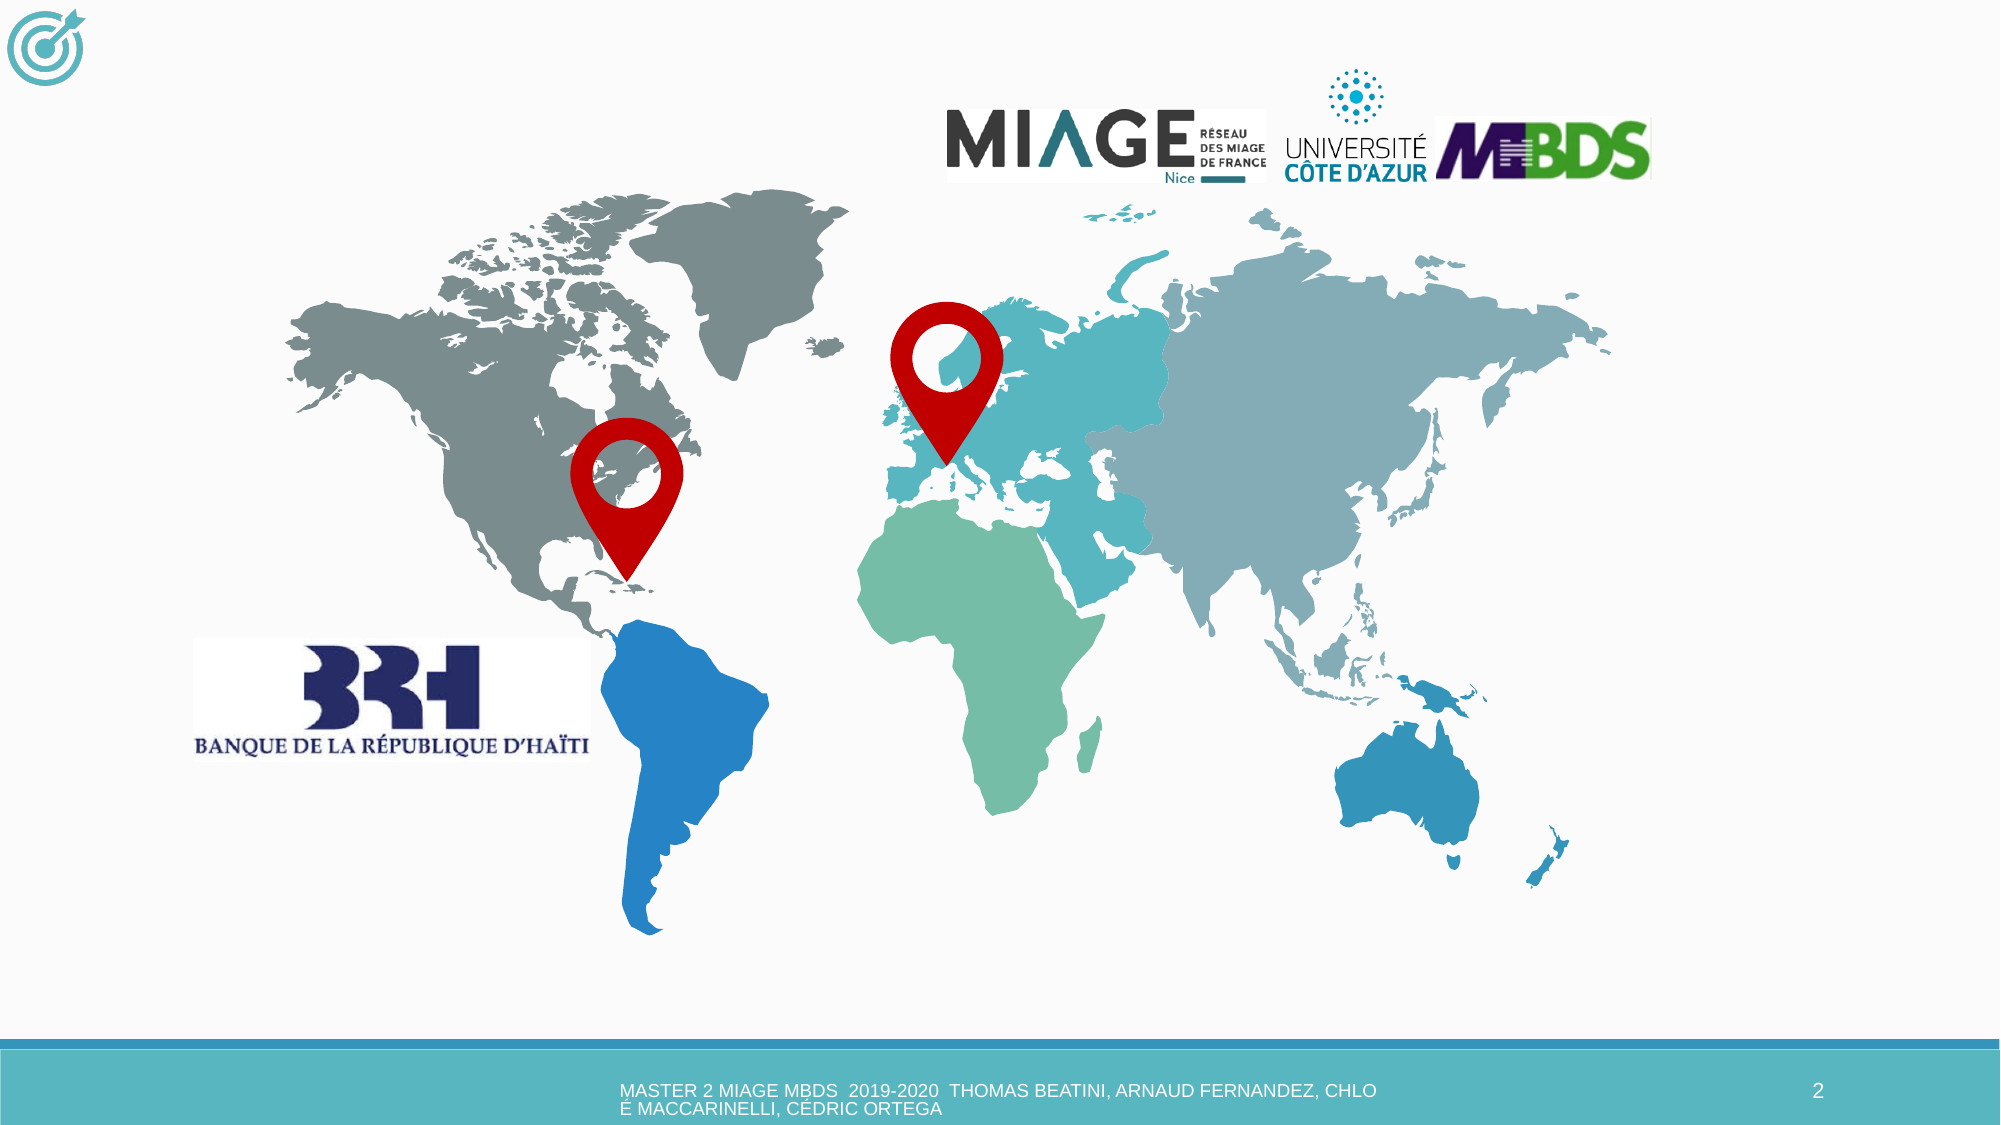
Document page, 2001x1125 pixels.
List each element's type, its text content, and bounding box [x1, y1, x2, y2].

picture [1352, 168, 1357, 178]
slide_number 2 [1624, 1059, 1840, 1120]
picture [1304, 167, 1310, 178]
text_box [284, 188, 1612, 937]
picture [192, 638, 284, 762]
picture [1284, 69, 1428, 182]
picture [947, 108, 1266, 183]
picture [1435, 115, 1654, 181]
text_box [0, 0, 95, 95]
footer MASTER 2 MIAGE MBDS 2019-2020 Thomas Beatini, Arnaud Fernandez, Chloé Maccarinelli, Cédric Ortega [604, 1059, 1396, 1120]
